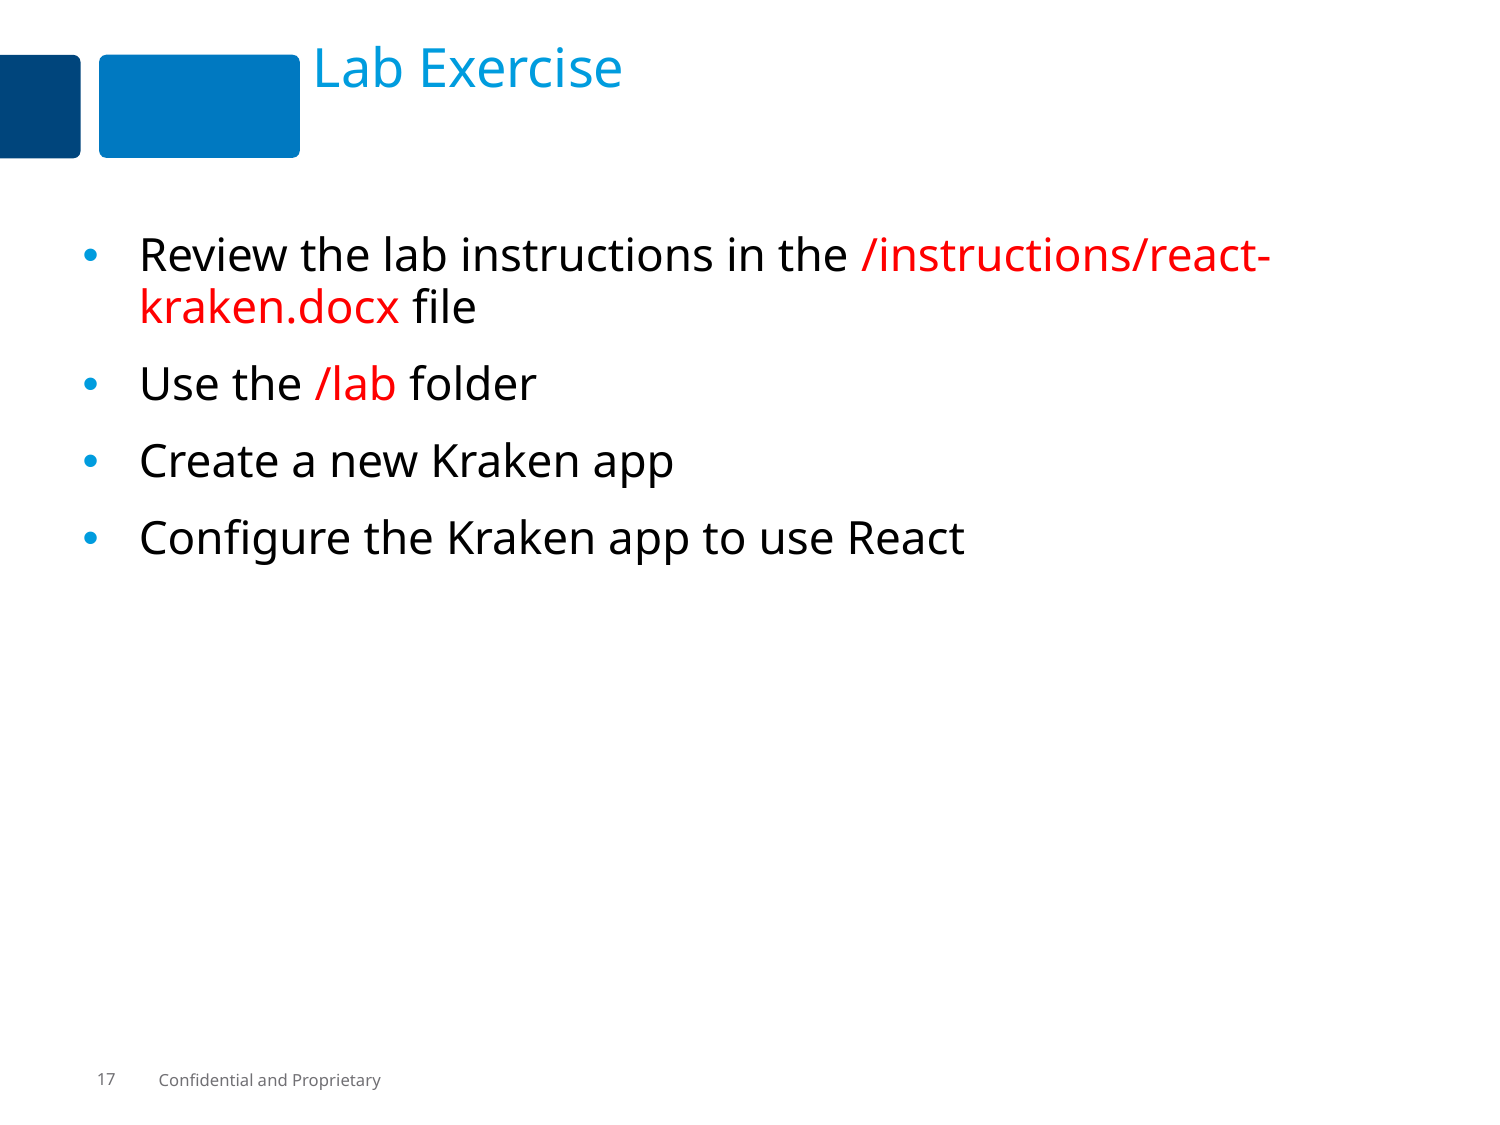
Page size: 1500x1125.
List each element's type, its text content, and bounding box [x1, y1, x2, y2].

list Review the lab instructions in the /instructions/react-kraken.docx file Use the /lab folder Create a new Kraken app Configure the Kraken app to use React [82, 221, 1413, 1013]
title Lab Exercise [312, 37, 1463, 175]
